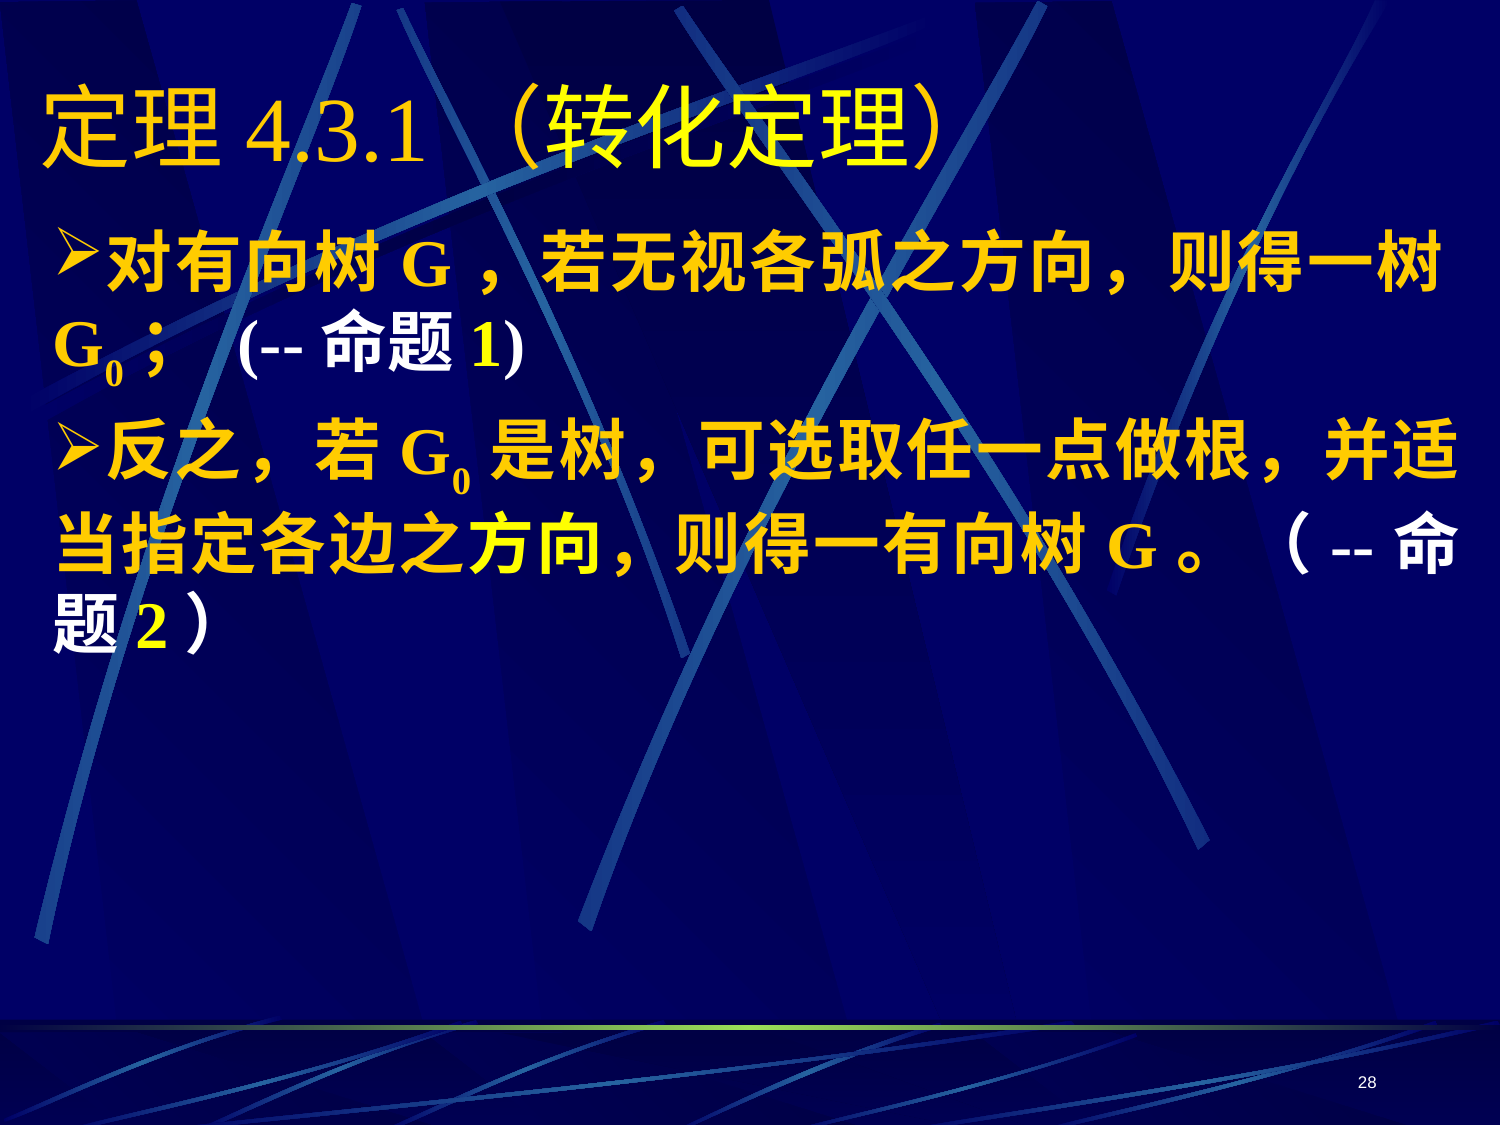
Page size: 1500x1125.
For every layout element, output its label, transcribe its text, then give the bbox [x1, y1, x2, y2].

title 定理4.3.1（转化定理） [24, 62, 1301, 188]
slide_number 28 [1079, 1035, 1393, 1111]
list 对有向树G，若无视各弧之方向，则得一树G0； (--命题1) 反之，若G0是树，可选取任一点做根，并适当指定各边之方向，则得一有向树G。（--命题2） [37, 212, 1475, 1050]
